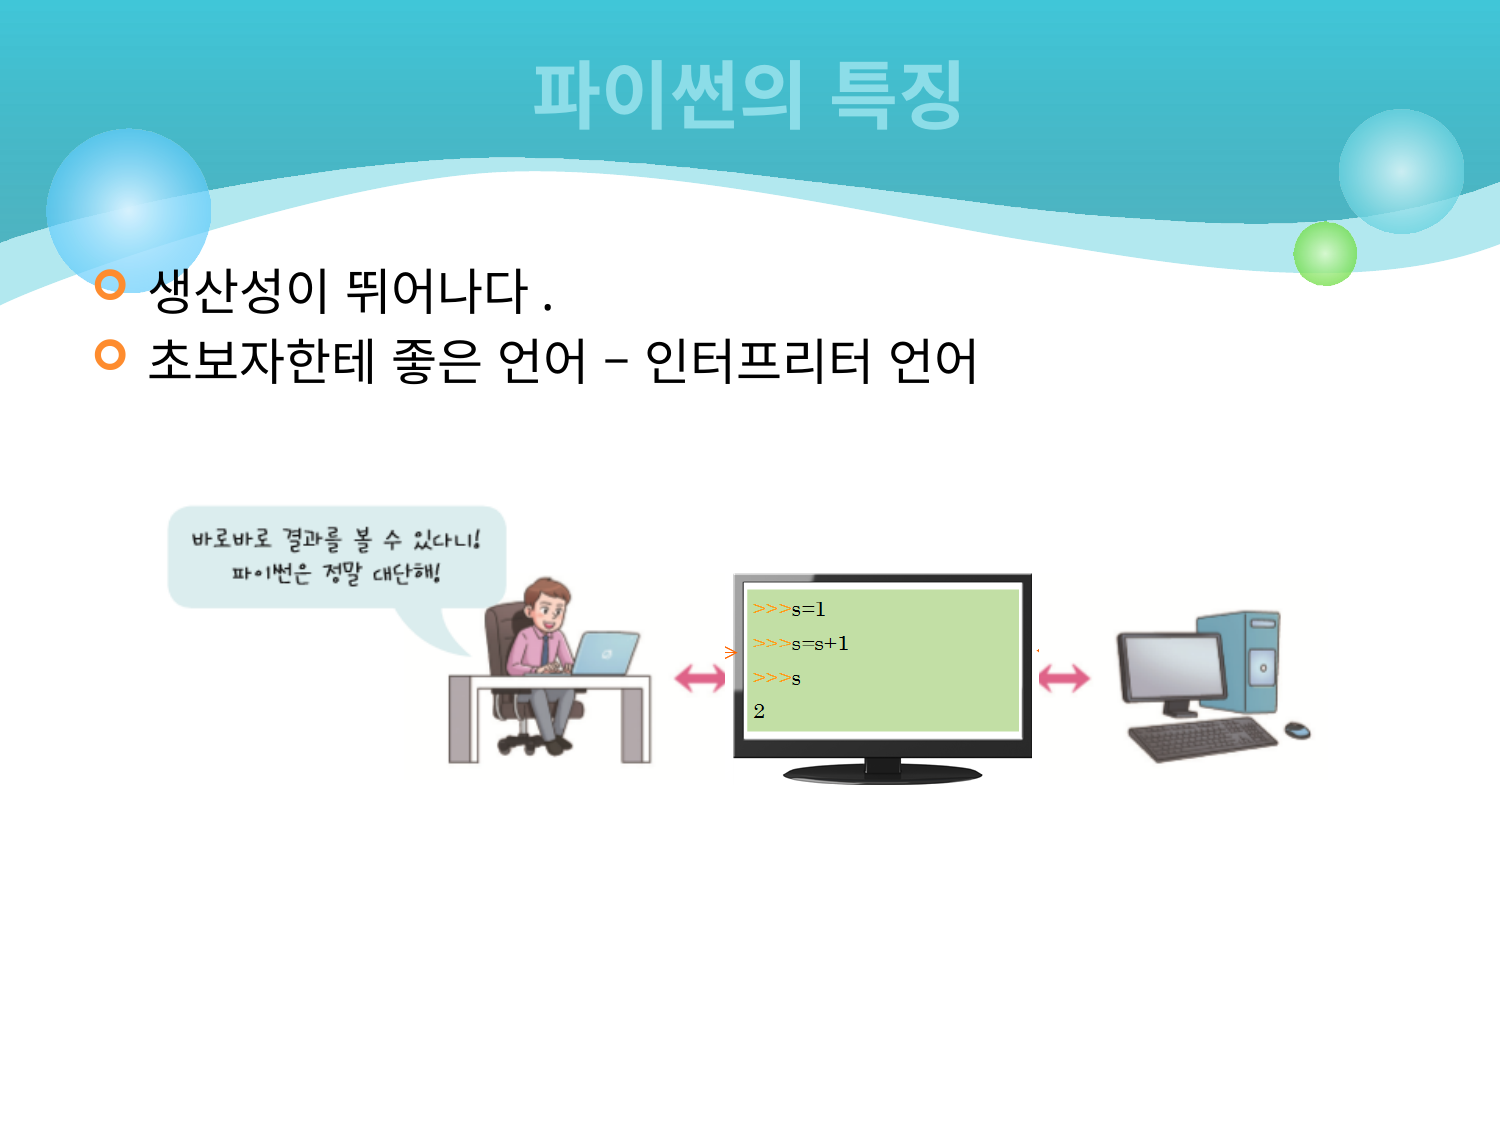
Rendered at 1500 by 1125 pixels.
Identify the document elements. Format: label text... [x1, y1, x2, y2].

list 생산성이 뛰어나다. 초보자한테 좋은 언어 – 인터프리터 언어 [76, 252, 1427, 996]
picture [155, 488, 1345, 818]
title 파이썬의 특징 [75, 0, 1425, 188]
